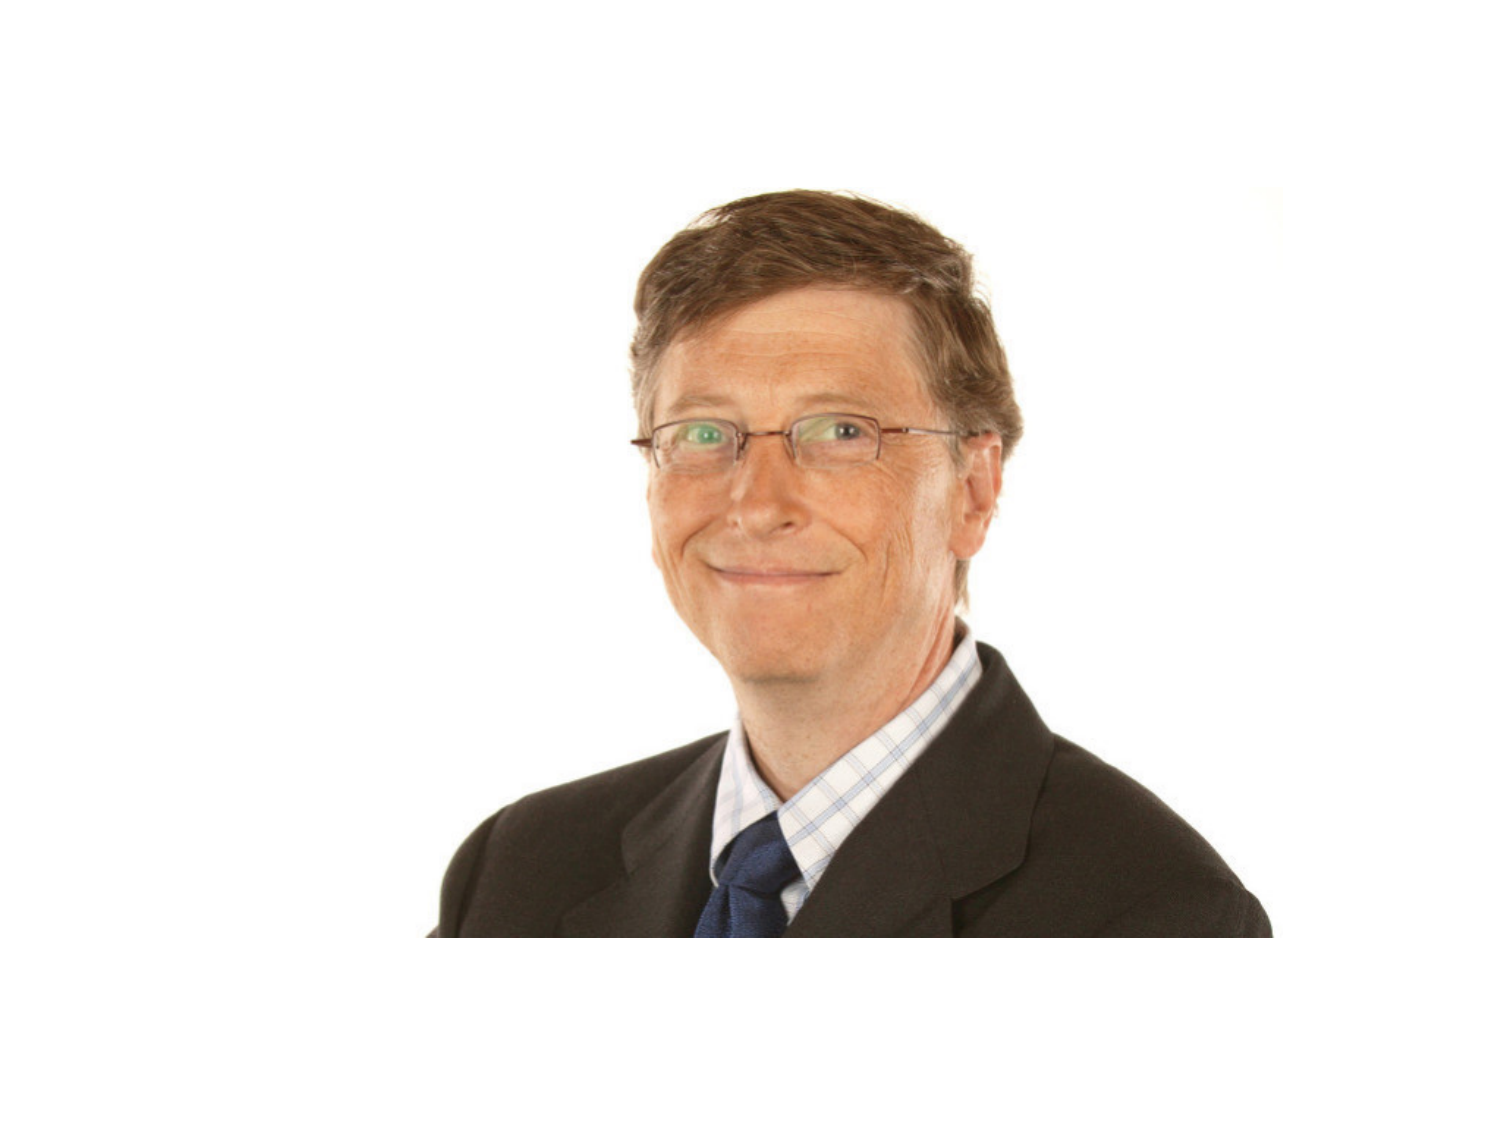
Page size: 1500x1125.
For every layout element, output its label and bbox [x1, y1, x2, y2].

picture [217, 187, 1283, 938]
